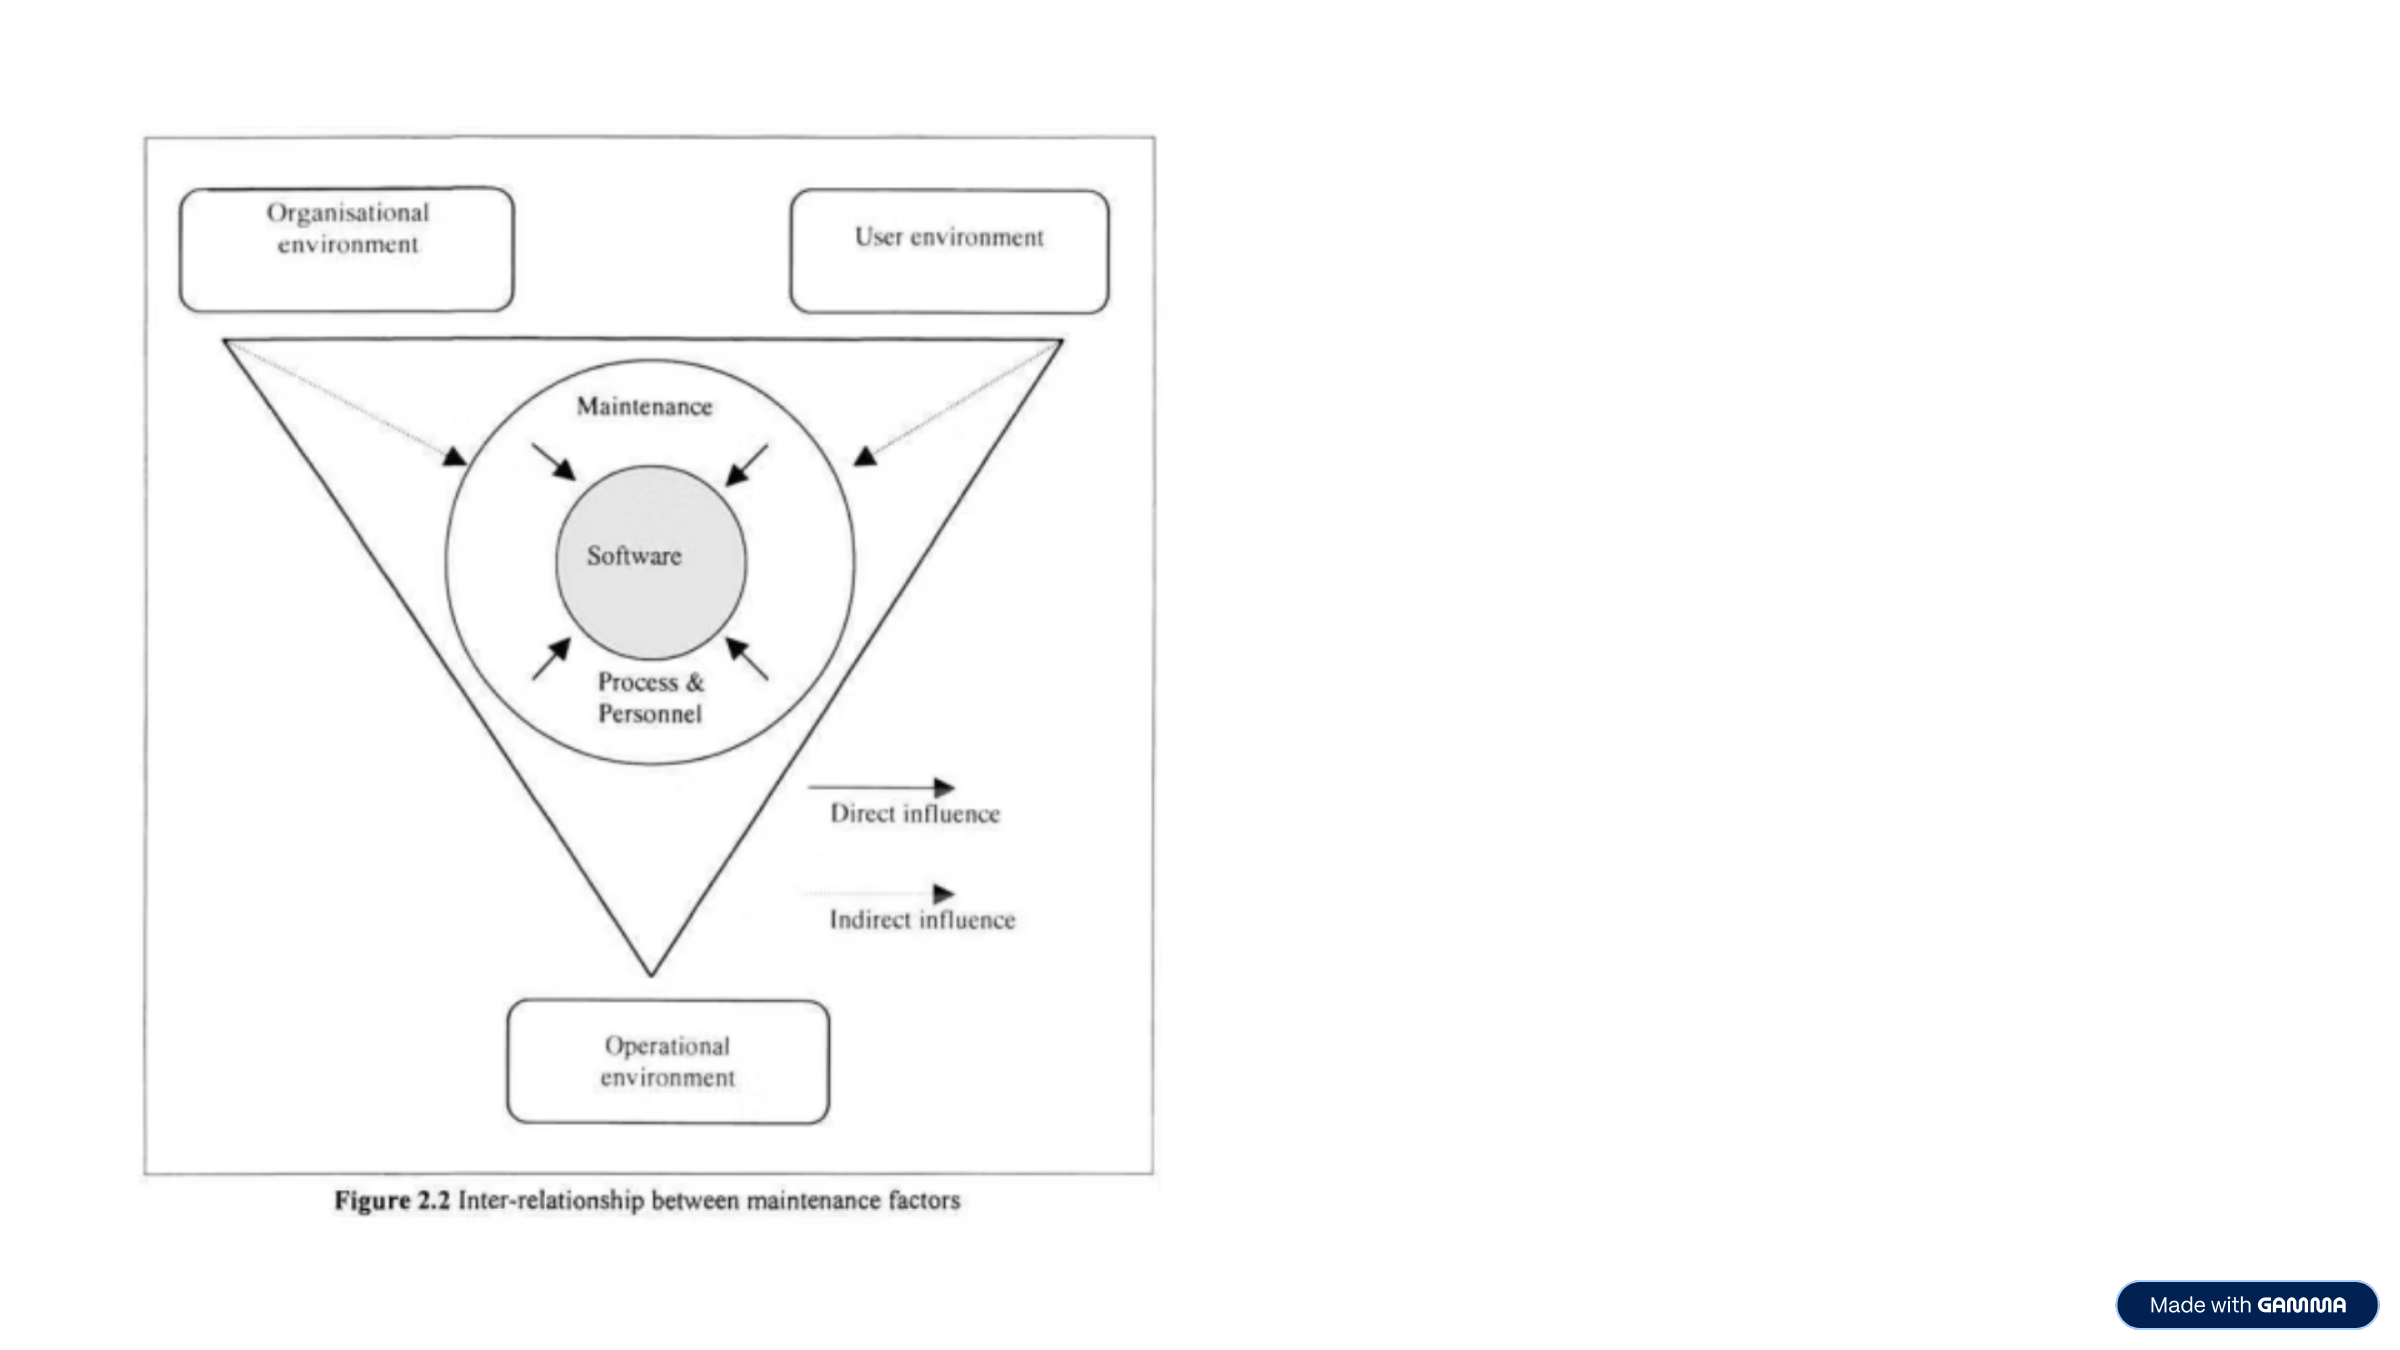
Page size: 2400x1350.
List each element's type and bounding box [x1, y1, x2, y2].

picture [130, 126, 1215, 1224]
picture [2106, 1271, 2389, 1339]
